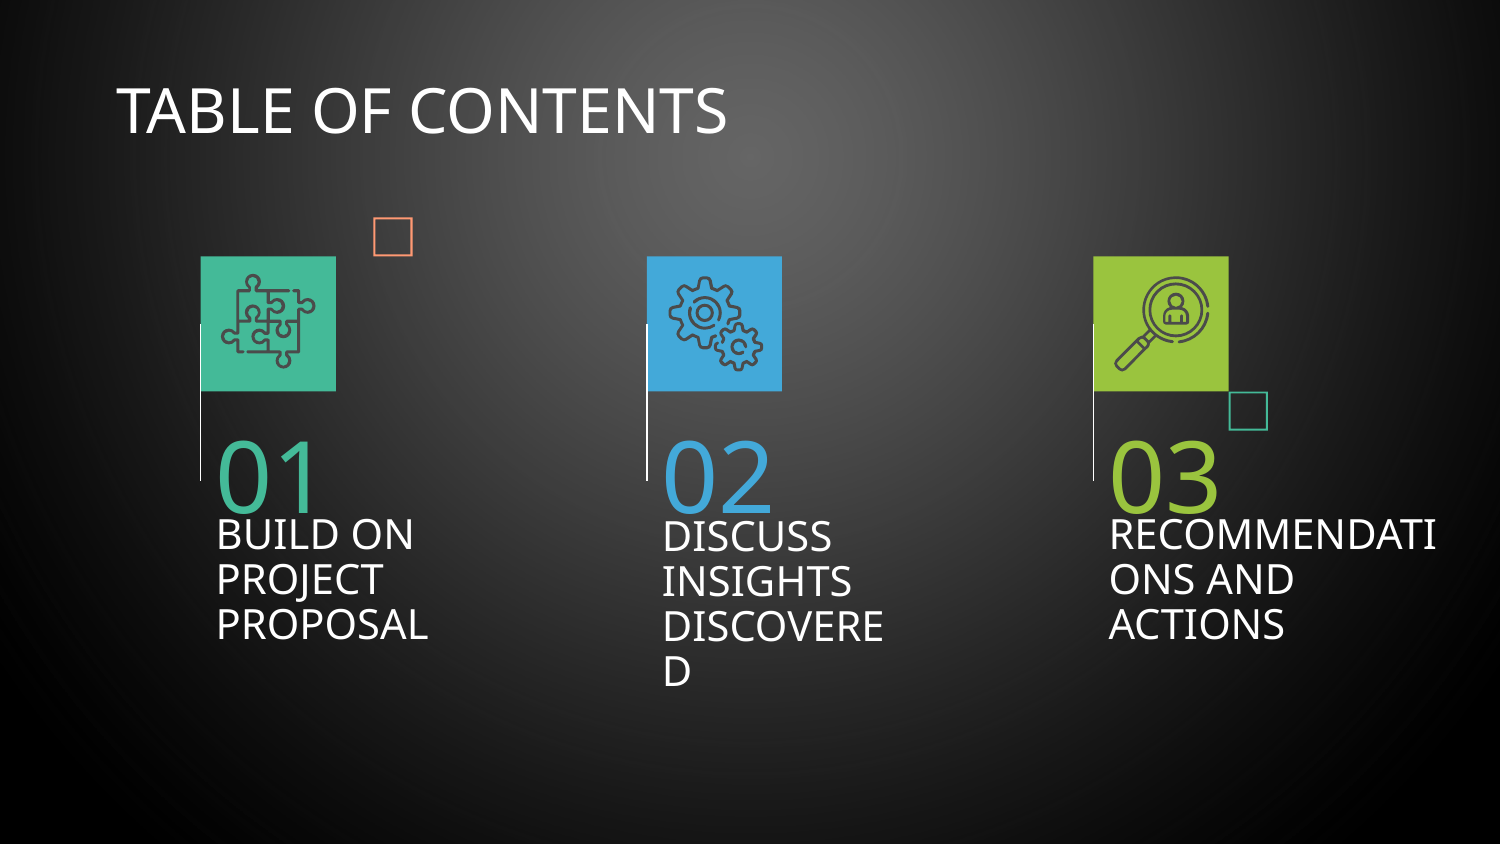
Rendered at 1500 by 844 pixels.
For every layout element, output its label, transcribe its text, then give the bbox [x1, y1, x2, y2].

title 01 [200, 434, 489, 529]
title 03 [1093, 434, 1382, 529]
title TABLE OF CONTENTS [101, 67, 853, 163]
title DISCUSS INSIGHTS DISCOVERED [646, 549, 900, 711]
text_box [220, 273, 316, 369]
title 02 [646, 434, 935, 529]
text_box [646, 256, 782, 392]
title RECOMMENDATIONS AND ACTIONS [1093, 549, 1463, 664]
title BUILD ON PROJECT PROPOSAL [200, 557, 554, 664]
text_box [668, 276, 764, 372]
picture [0, 0, 1500, 844]
text_box [1093, 256, 1229, 392]
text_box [1113, 276, 1210, 372]
text_box [1228, 391, 1268, 431]
text_box [200, 256, 336, 392]
text_box [373, 217, 413, 257]
